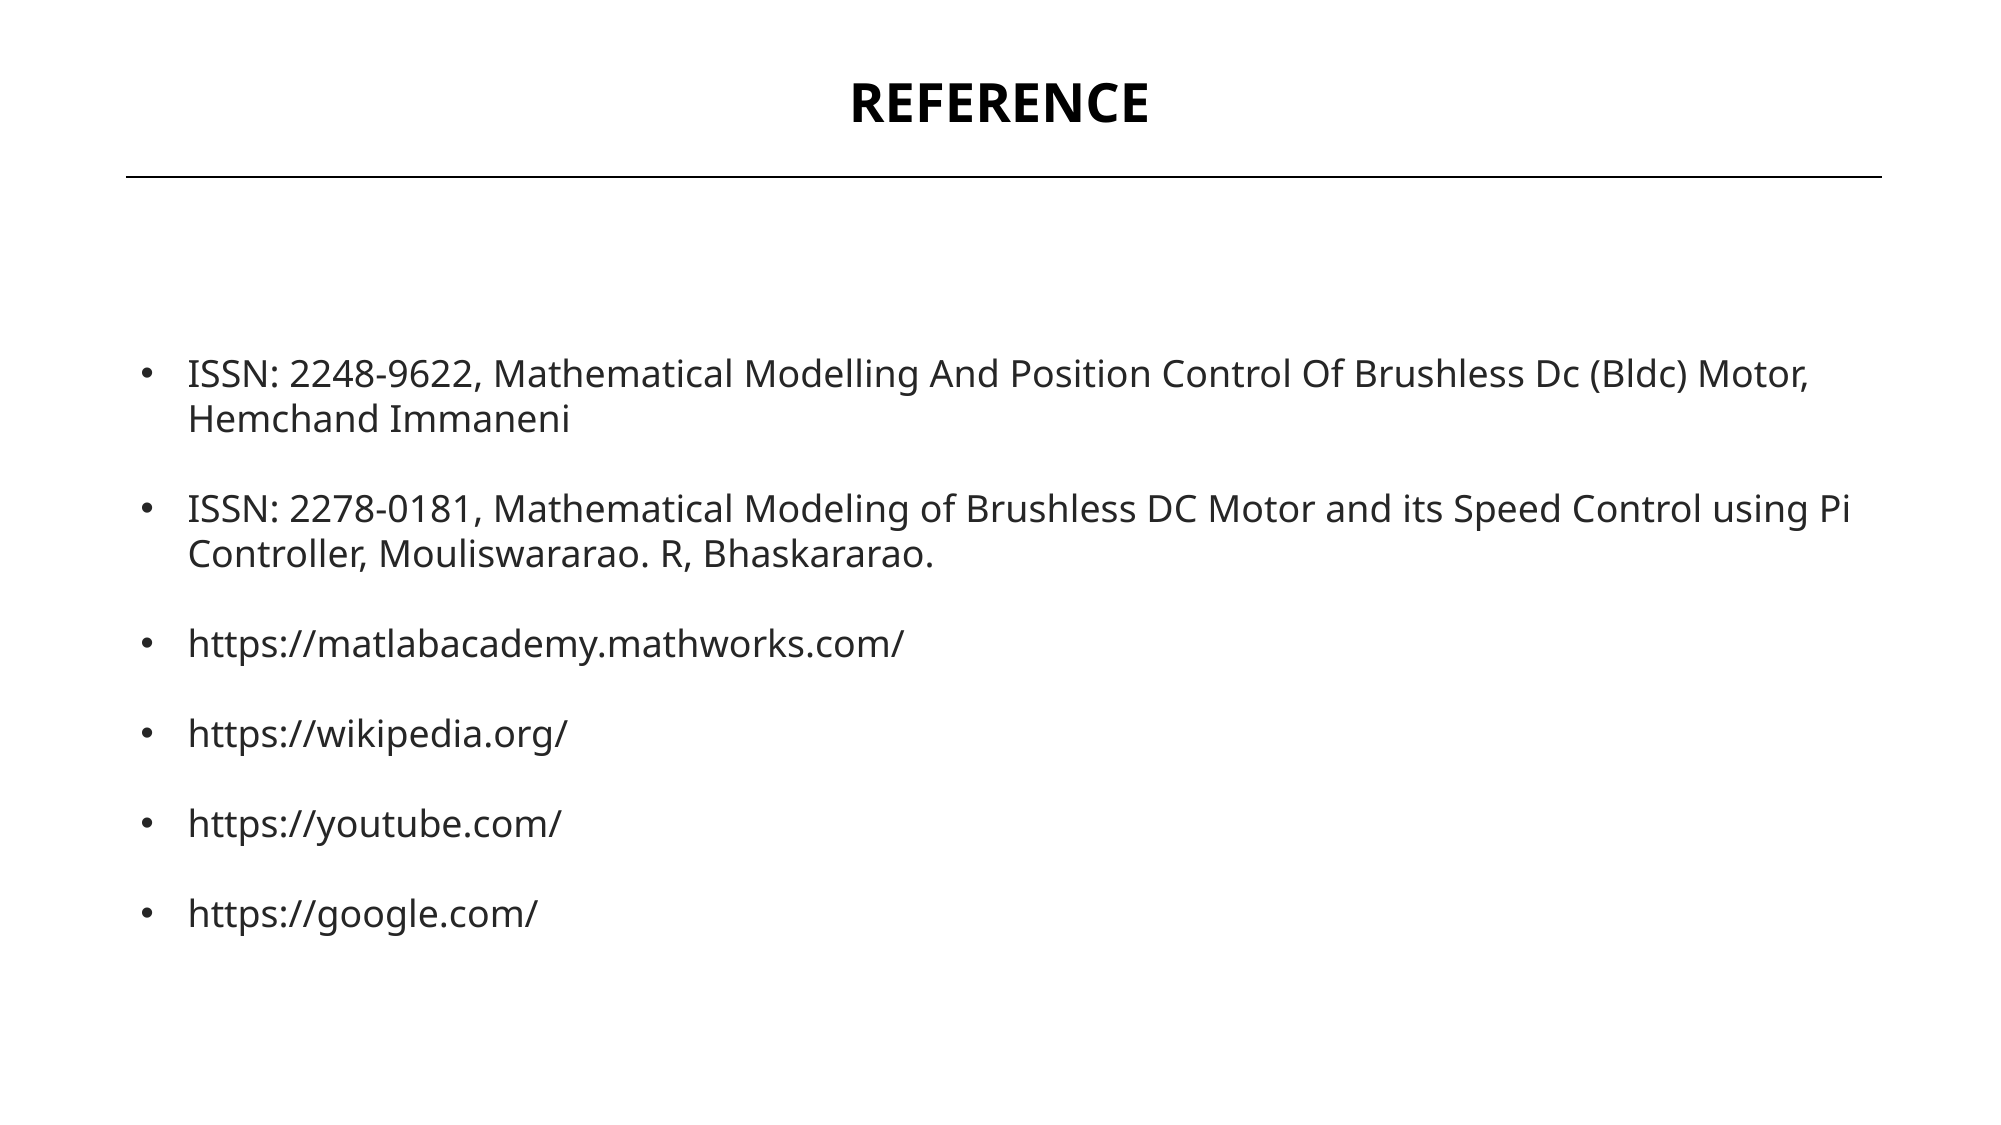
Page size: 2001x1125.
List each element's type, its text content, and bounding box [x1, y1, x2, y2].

text_box REFERENCE [599, 68, 1401, 150]
text_box ISSN: 2248-9622, Mathematical Modelling And Position Control Of Brushless Dc (Bldc) Motor, Hemchand Immaneni ISSN: 2278-0181, Mathematical Modeling of Brushless DC Motor and its Speed Control using Pi Controller, Mouliswararao. R, Bhaskararao. https://matlabacademy.mathworks.com/ https://wikipedia.org/ https://youtube.com/ https://google.com/ [125, 342, 1883, 943]
